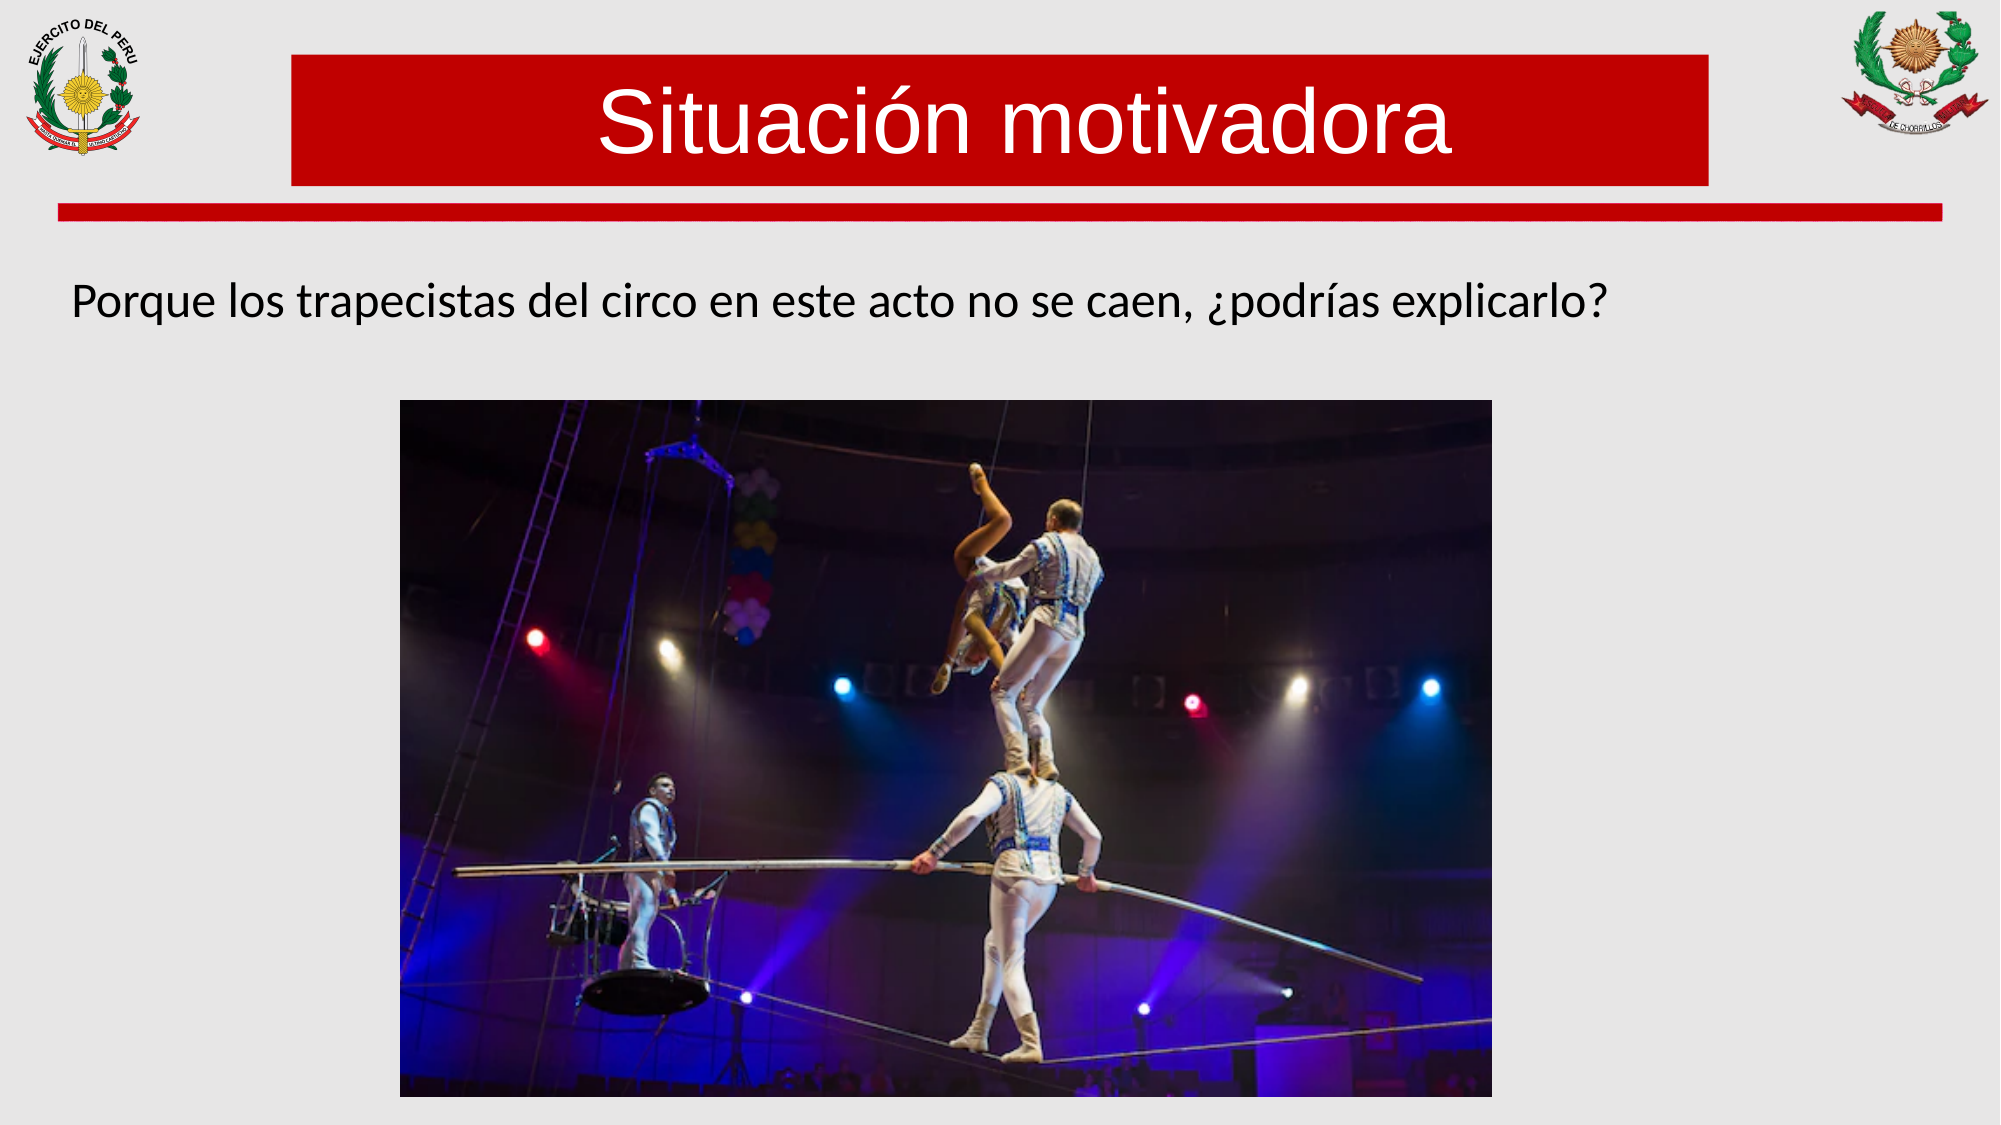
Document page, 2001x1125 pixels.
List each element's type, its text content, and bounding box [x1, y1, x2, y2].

picture [26, 19, 140, 156]
text_box Situación motivadora [291, 54, 1709, 187]
text_box Porque los trapecistas del circo en este acto no se caen, ¿podrías explicarlo? [56, 260, 1644, 336]
picture [399, 400, 1492, 1097]
picture [1822, 0, 1999, 146]
